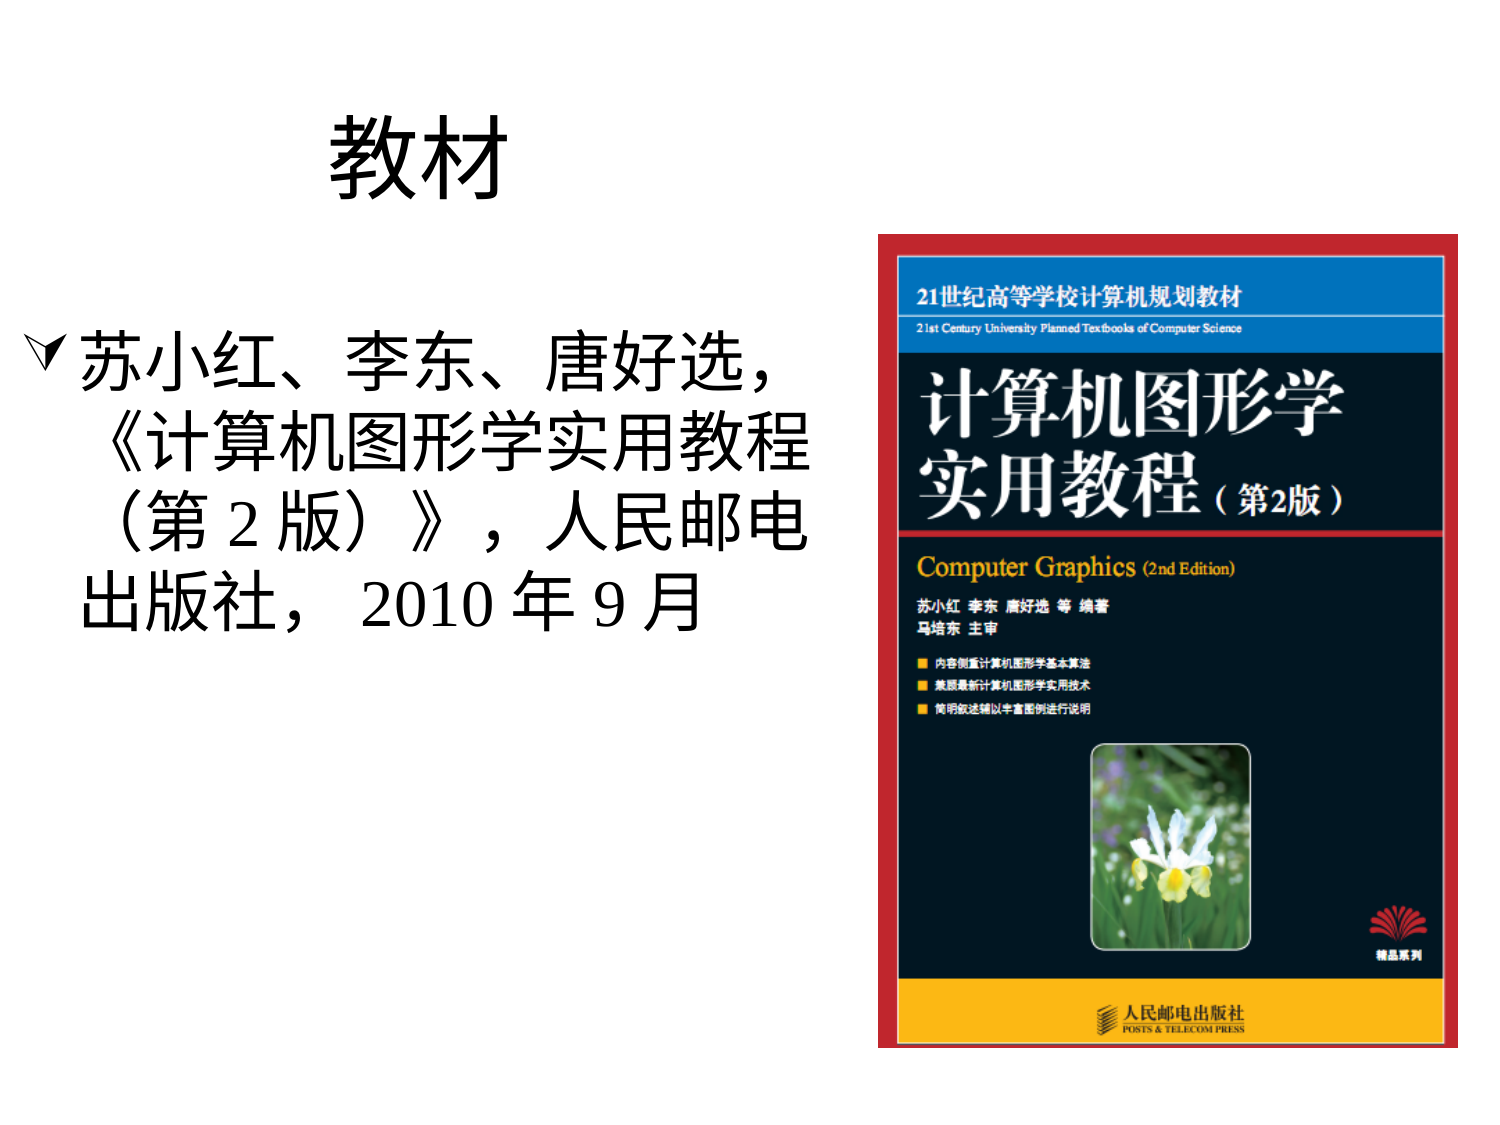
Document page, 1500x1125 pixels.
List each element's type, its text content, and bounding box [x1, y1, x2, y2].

title 教材 [312, 37, 1475, 275]
picture [878, 234, 1458, 1048]
list 苏小红、李东、唐好选，《计算机图形学实用教程（第2版）》，人民邮电出版社，2010年9月 [6, 312, 873, 705]
